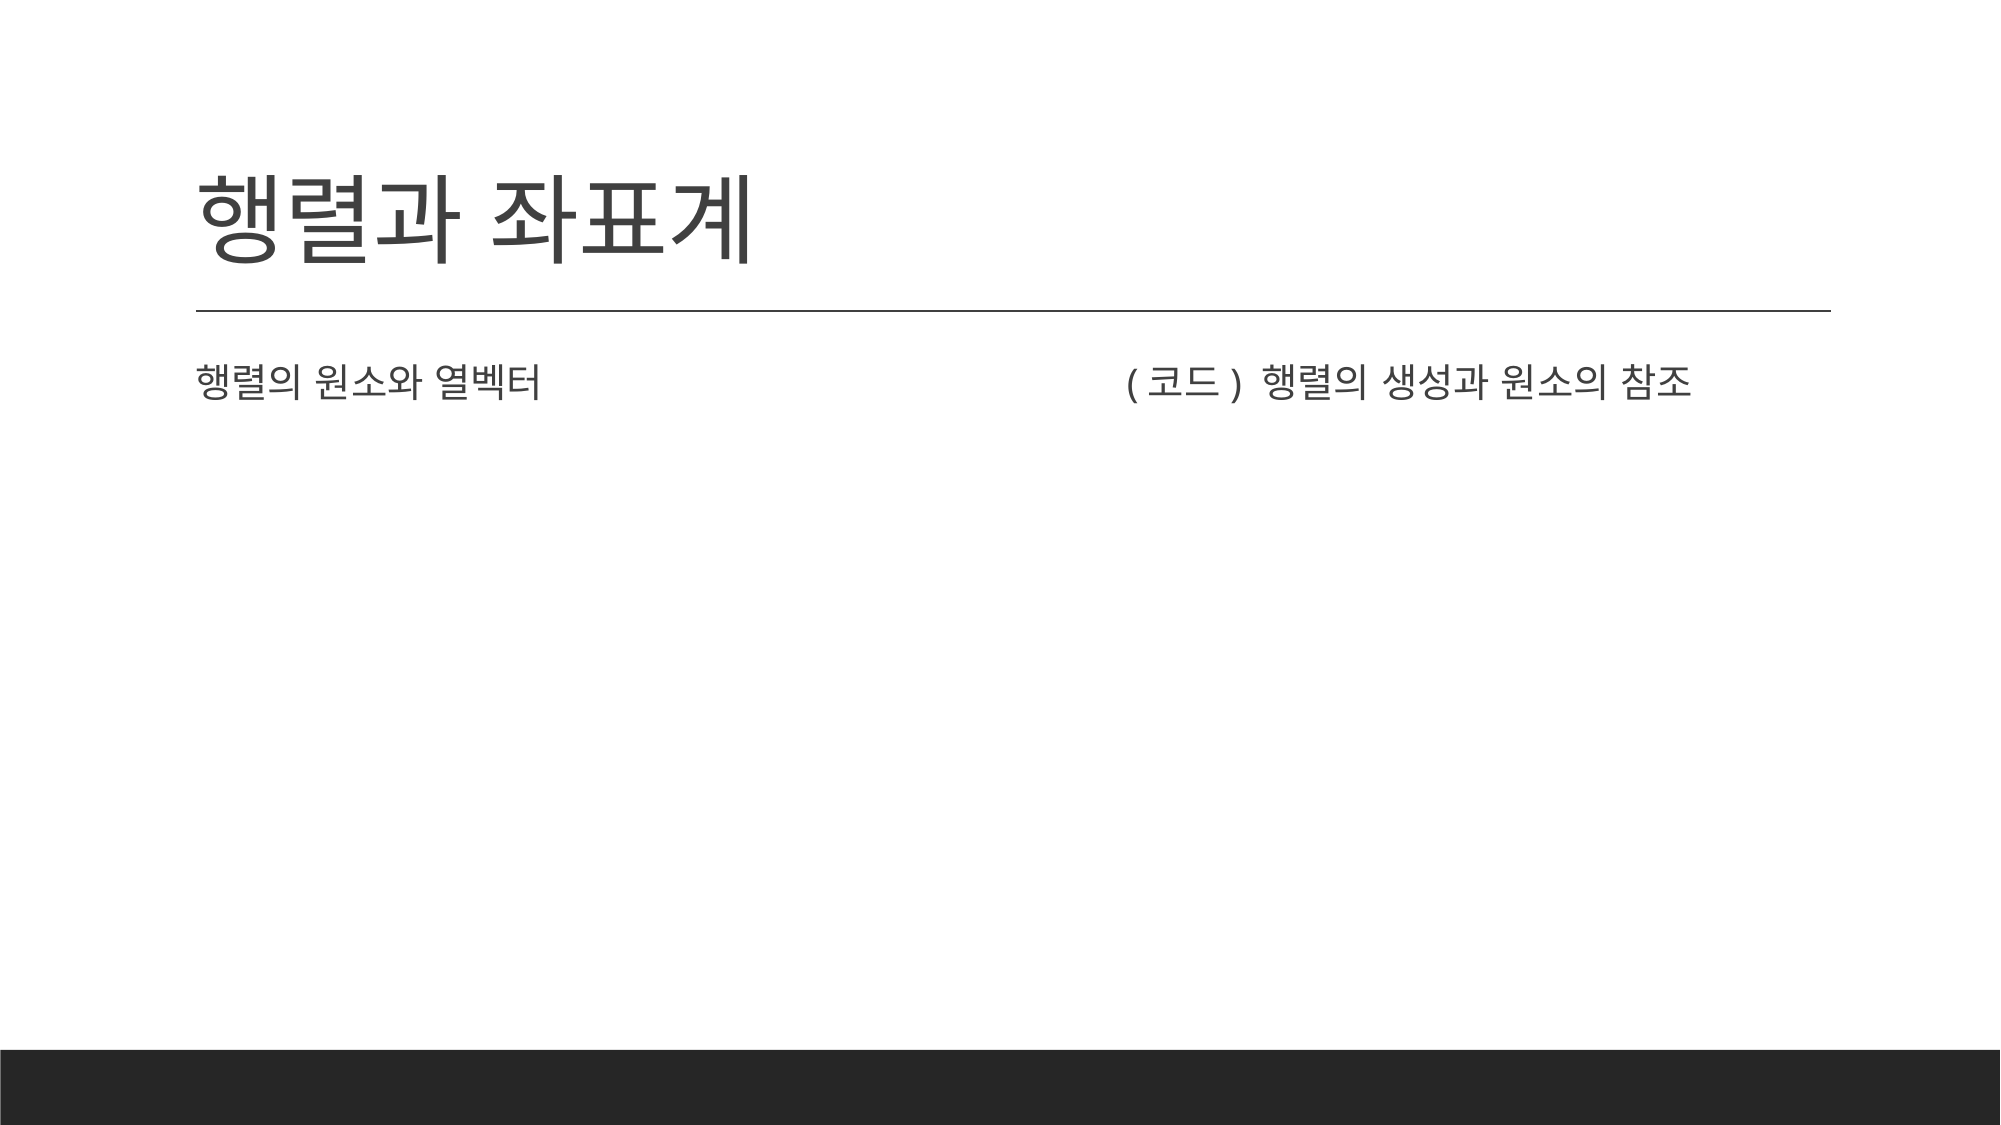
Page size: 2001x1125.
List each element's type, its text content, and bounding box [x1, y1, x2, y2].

text_box (코드) 행렬의 생성과 원소의 참조 [999, 345, 1820, 963]
title 행렬과 좌표계 [180, 47, 1830, 285]
list 행렬의 원소와 열벡터 [180, 345, 999, 963]
